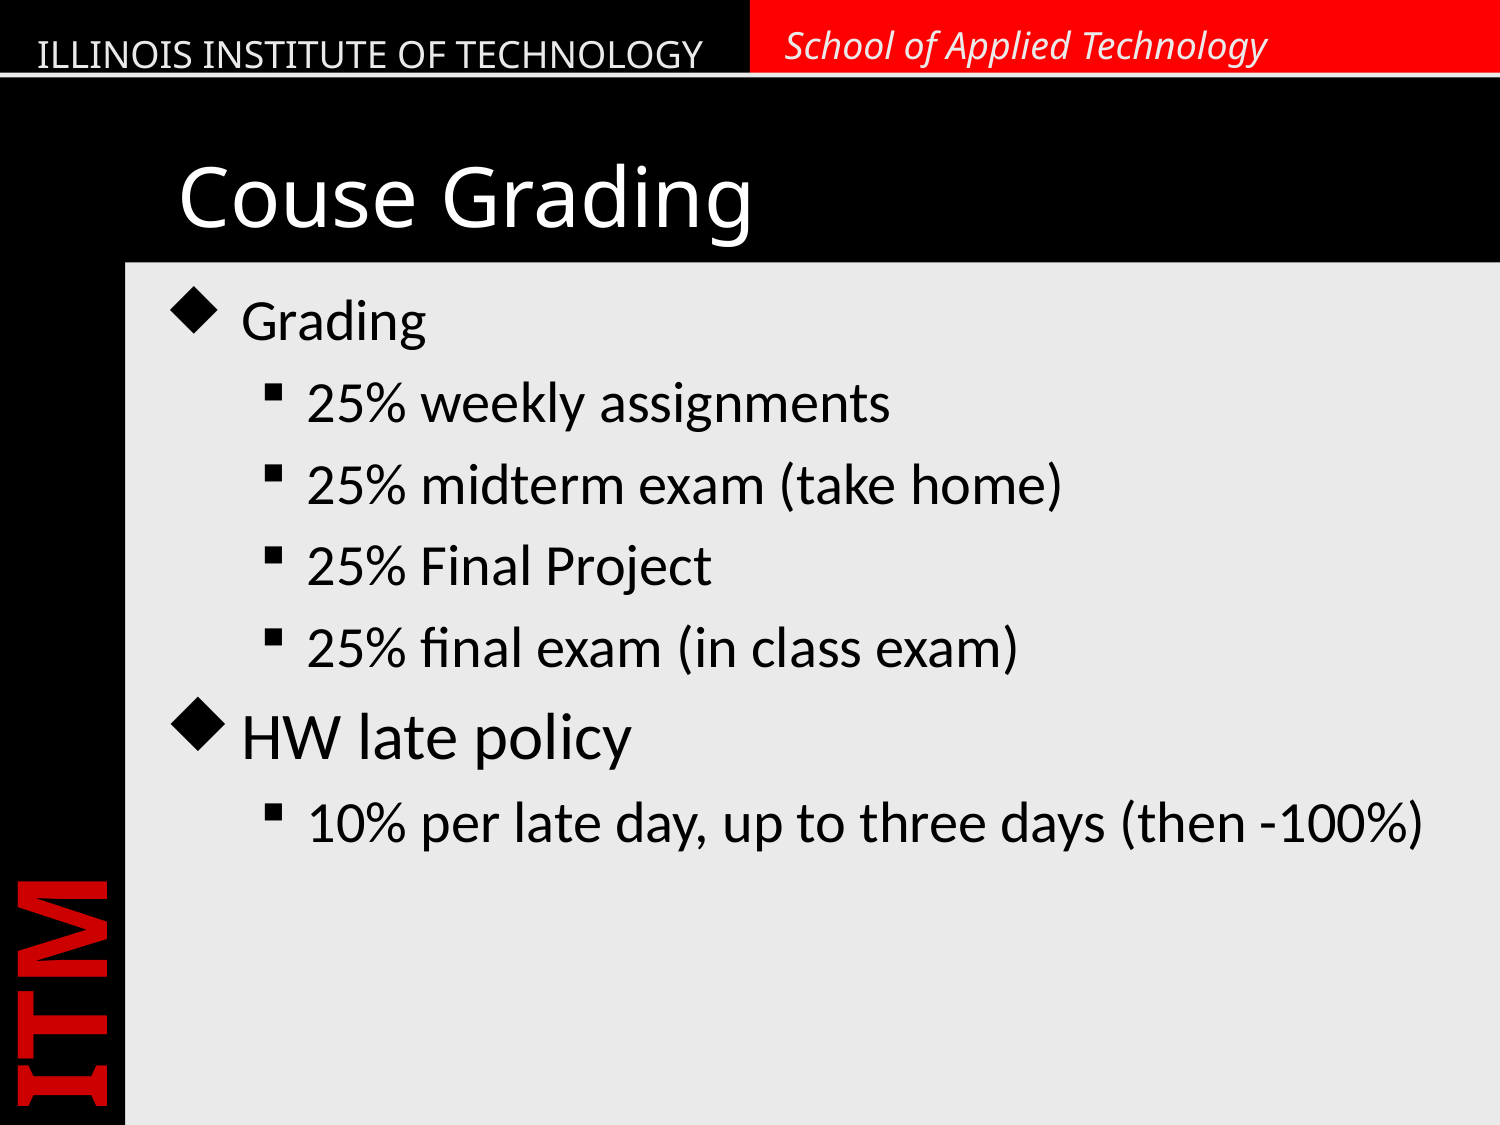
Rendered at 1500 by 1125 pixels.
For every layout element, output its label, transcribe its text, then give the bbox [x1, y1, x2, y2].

list Grading 25% weekly assignments 25% midterm exam (take home) 25% Final Project 25% final exam (in class exam) HW late policy 10% per late day, up to three days (then -100%) [149, 274, 1463, 1101]
title Couse Grading [162, 124, 1426, 263]
